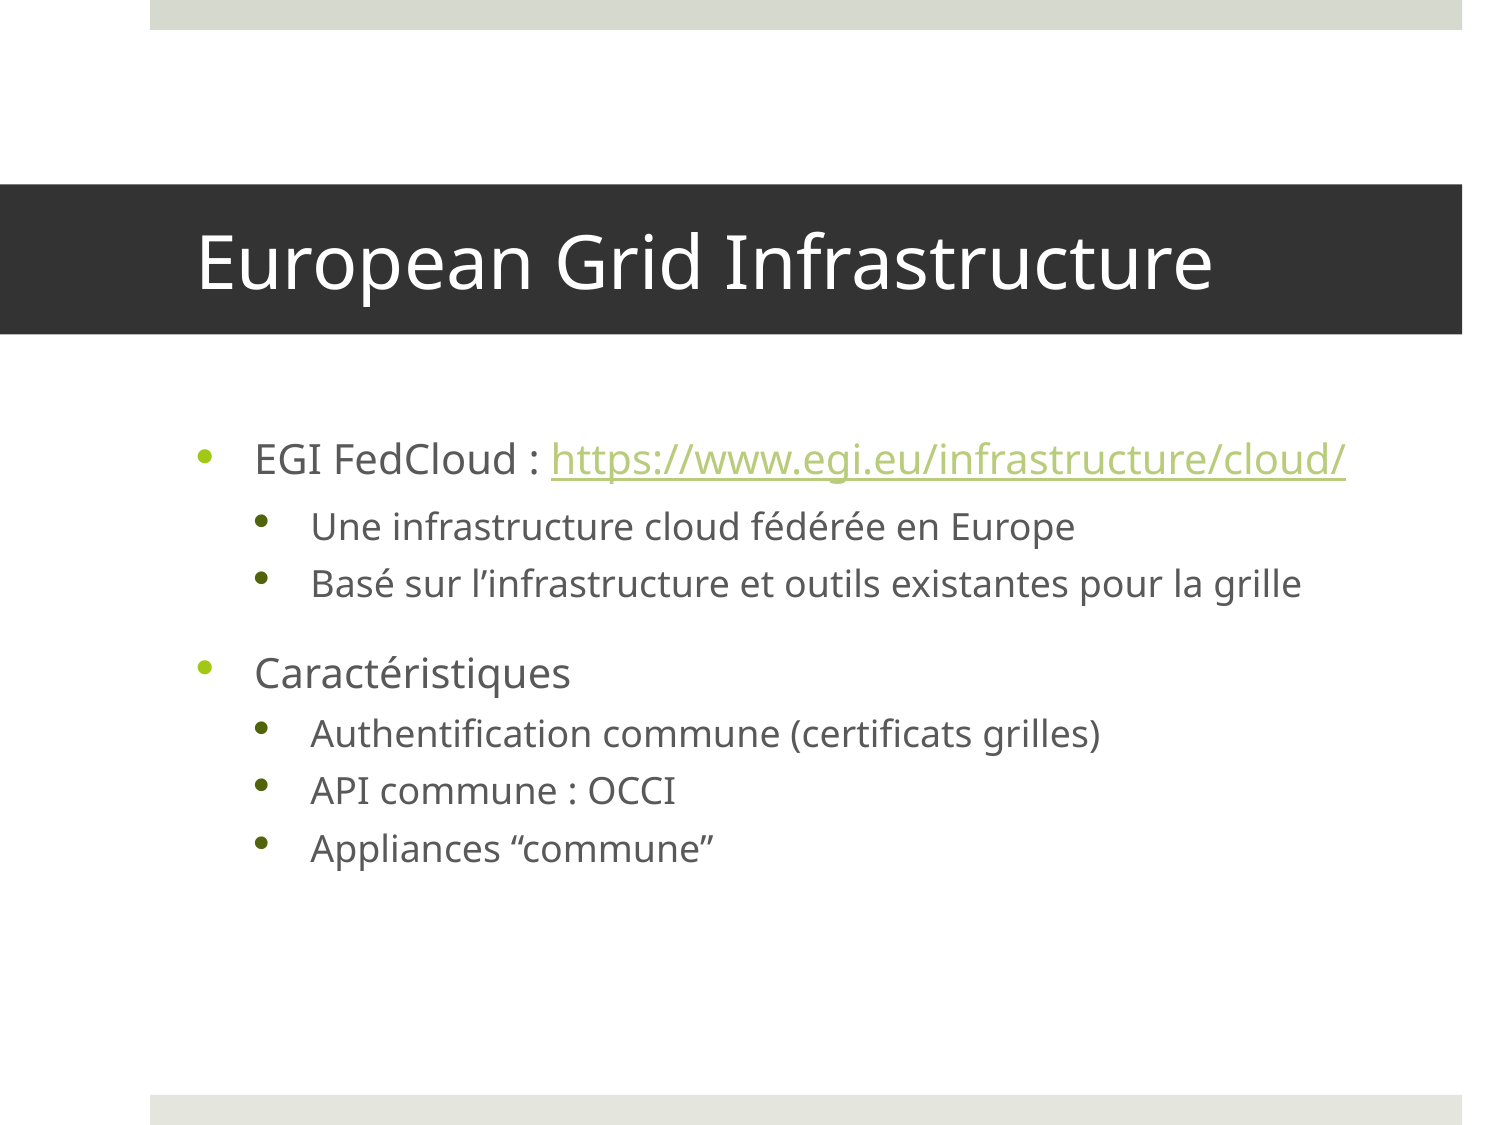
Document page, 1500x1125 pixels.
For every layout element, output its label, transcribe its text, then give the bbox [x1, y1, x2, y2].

title European Grid Infrastructure [0, 184, 1463, 335]
list EGI FedCloud : https://www.egi.eu/infrastructure/cloud/ Une infrastructure cloud fédérée en Europe Basé sur l’infrastructure et outils existantes pour la grille Caractéristiques Authentification commune (certificats grilles) API commune : OCCI Appliances “commune” [182, 425, 1432, 1028]
